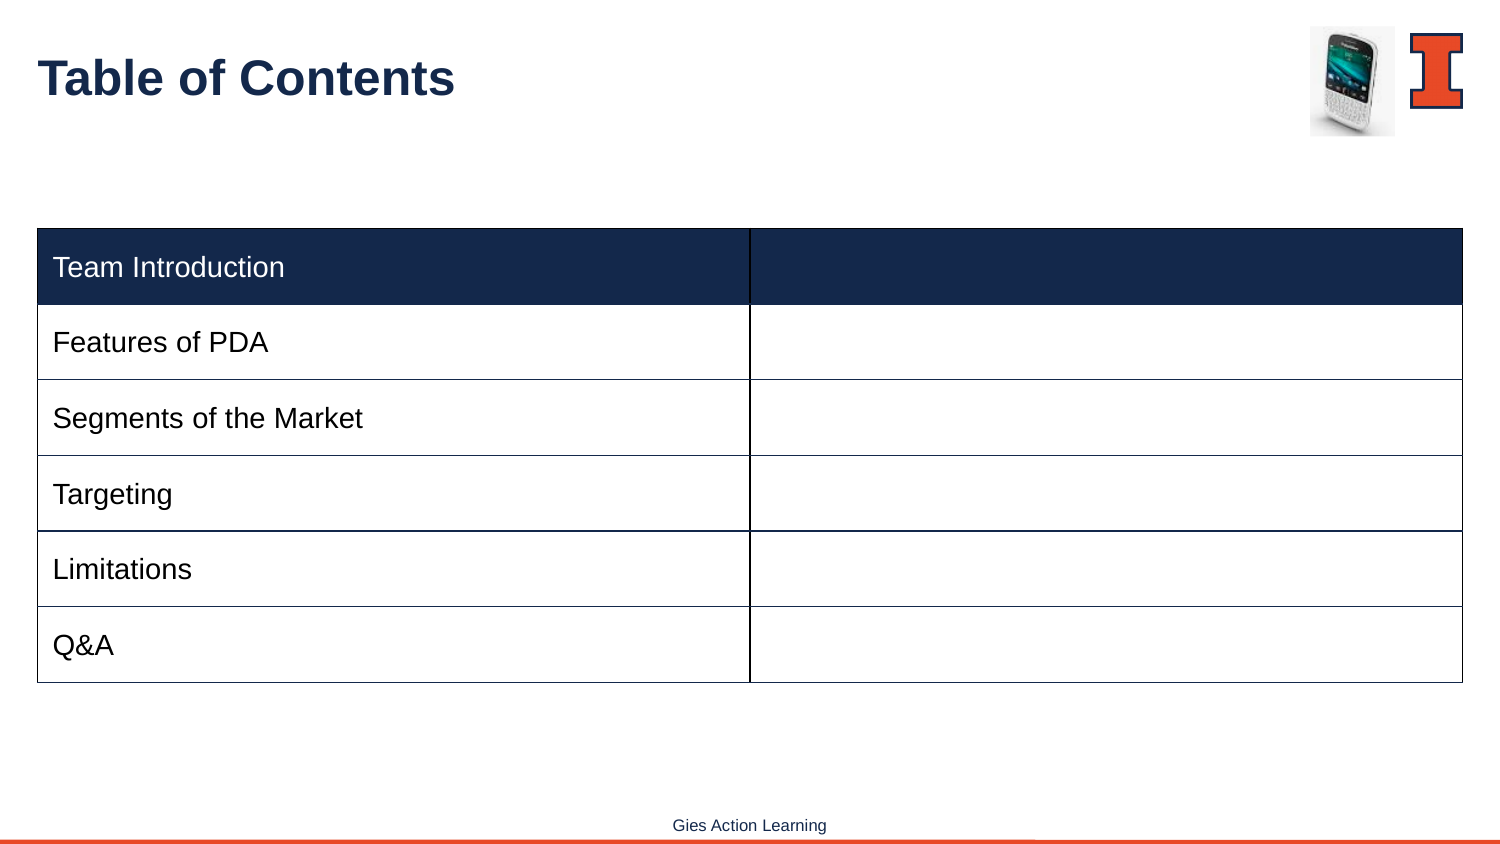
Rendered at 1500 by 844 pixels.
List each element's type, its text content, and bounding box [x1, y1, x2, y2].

title Table of Contents [37, 34, 1305, 124]
table_header Team Introduction [38, 229, 749, 303]
picture [1310, 17, 1395, 141]
table_cell [751, 532, 1462, 606]
table_header [751, 229, 1462, 303]
table_cell Limitations [38, 532, 749, 606]
table_cell [751, 305, 1462, 379]
title Table of Contents [1399, 34, 1463, 124]
table_cell [751, 380, 1462, 455]
table_cell Features of PDA [38, 305, 749, 379]
table_cell [751, 607, 1462, 682]
table_cell Segments of the Market [38, 380, 749, 455]
table_cell [751, 456, 1462, 530]
table_cell Targeting [38, 456, 749, 530]
table_cell Q&A [38, 607, 749, 682]
